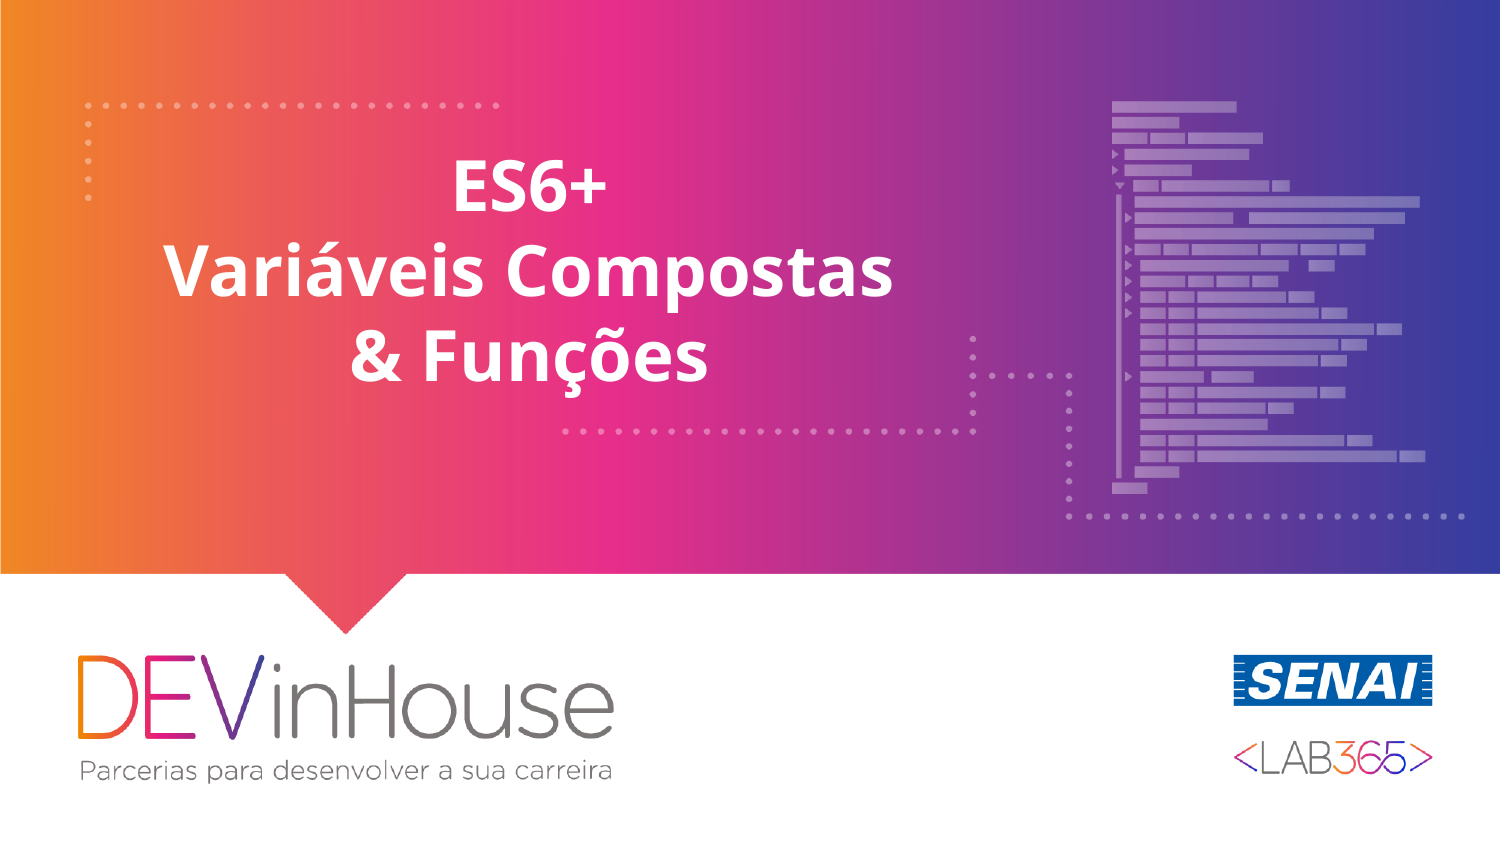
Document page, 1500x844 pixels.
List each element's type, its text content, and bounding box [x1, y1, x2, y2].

picture [0, 0, 1500, 844]
title ES6+ Variáveis Compostas & Funções [93, 111, 967, 425]
